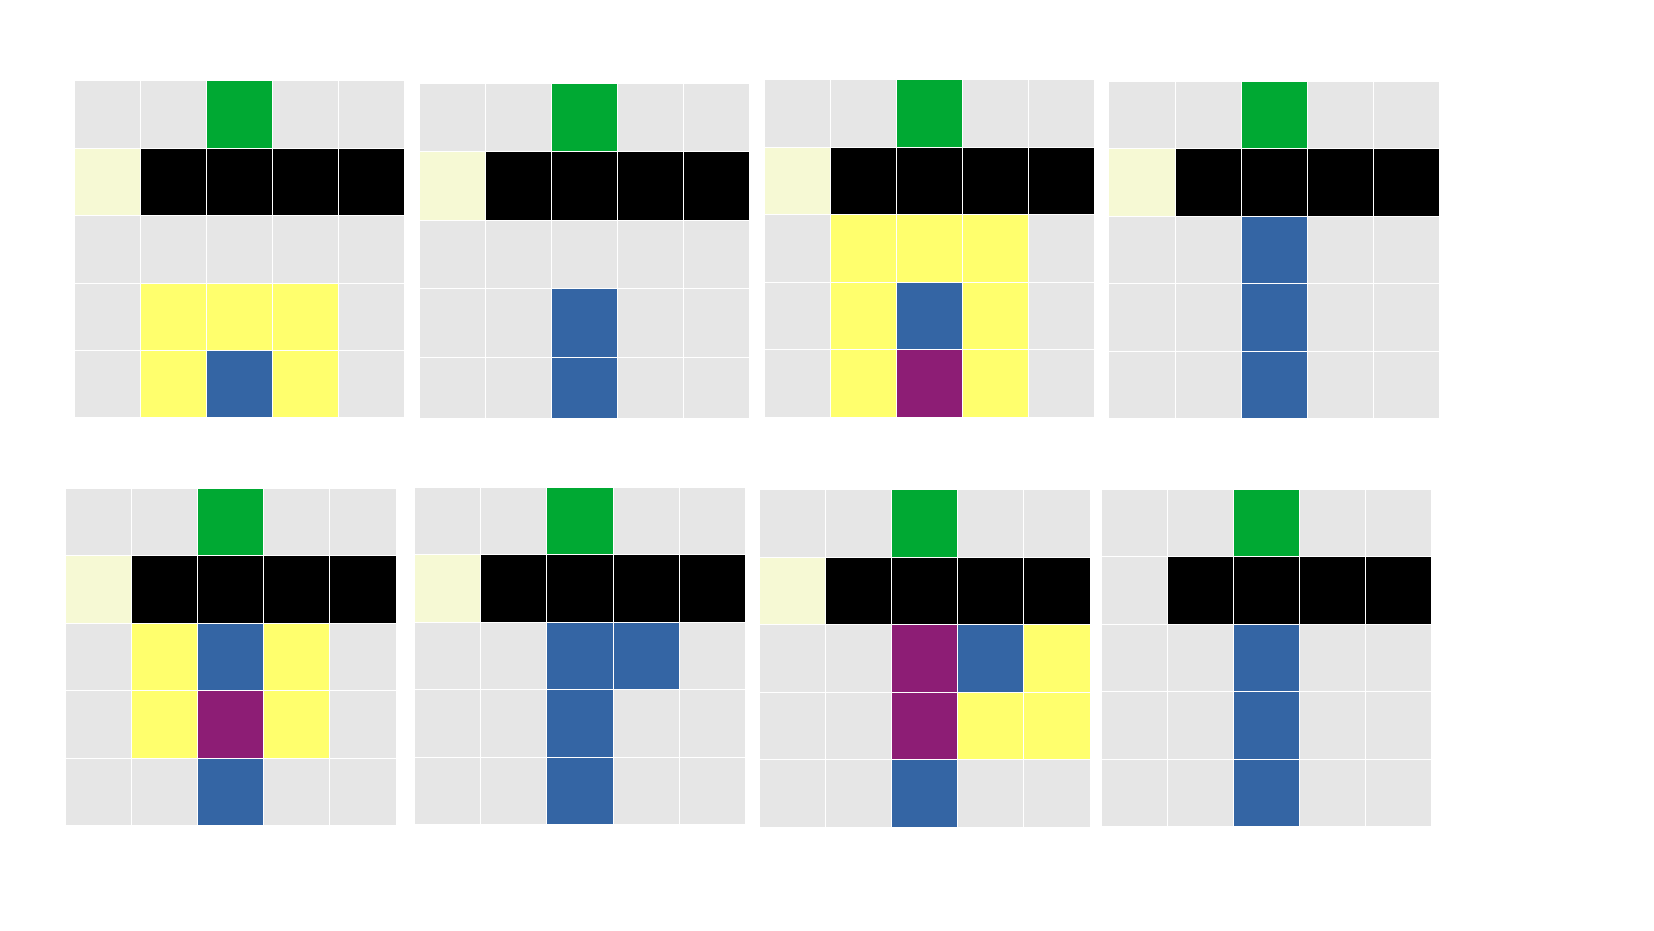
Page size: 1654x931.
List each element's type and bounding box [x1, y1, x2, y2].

table_cell [481, 690, 546, 757]
table_cell [552, 221, 617, 288]
table_cell [330, 624, 396, 690]
table_cell [831, 350, 896, 417]
table_cell [892, 625, 957, 692]
table_cell [415, 690, 480, 757]
table_header [1168, 490, 1233, 556]
table_cell [198, 691, 263, 758]
table_cell [141, 216, 206, 283]
table_cell [614, 690, 679, 757]
table_cell [958, 558, 1023, 624]
table_cell [132, 691, 197, 758]
table_header [415, 488, 480, 554]
table_cell [264, 759, 329, 825]
table_header [552, 84, 617, 151]
table_cell [273, 351, 338, 417]
table_cell [892, 558, 957, 624]
table_cell [958, 625, 1023, 692]
table_cell [1366, 760, 1431, 826]
table_cell [66, 759, 131, 825]
table_cell [963, 350, 1028, 417]
table_header [1024, 490, 1090, 557]
table_cell [1176, 217, 1241, 283]
table_cell [207, 284, 272, 350]
table_cell [207, 216, 272, 283]
table_cell [1176, 149, 1241, 216]
table_header [264, 489, 329, 555]
table_cell [618, 152, 683, 220]
table_cell [614, 758, 679, 824]
table_cell [1102, 625, 1167, 691]
table_cell [1029, 215, 1094, 282]
table_cell [420, 289, 485, 357]
table_cell [264, 624, 329, 690]
table_header [765, 80, 830, 147]
table_cell [1300, 557, 1365, 624]
table_cell [897, 148, 962, 214]
table_cell [486, 358, 551, 418]
table_cell [198, 624, 263, 690]
table_cell [66, 691, 131, 758]
table_header [684, 84, 749, 151]
table_header [339, 81, 404, 148]
table_cell [760, 558, 825, 624]
table_cell [75, 351, 140, 417]
table_cell [684, 221, 749, 288]
table_cell [963, 283, 1028, 349]
table_cell [963, 215, 1028, 282]
table_cell [1102, 692, 1167, 759]
table_cell [415, 758, 480, 824]
table_cell [618, 221, 683, 288]
table_header [826, 490, 891, 557]
table_cell [420, 221, 485, 288]
table_header [1300, 490, 1365, 556]
table_header [892, 490, 957, 557]
table_cell [415, 623, 480, 689]
table_cell [1109, 149, 1175, 216]
table_header [897, 80, 962, 147]
table_cell [1168, 625, 1233, 691]
table_header [486, 84, 551, 151]
table_cell [1029, 350, 1094, 417]
table_cell [547, 758, 613, 824]
table_cell [75, 216, 140, 283]
table_header [330, 489, 396, 555]
table_cell [264, 691, 329, 758]
table_cell [684, 289, 749, 357]
table_cell [826, 558, 891, 624]
table_cell [1234, 557, 1299, 624]
table_cell [1168, 760, 1233, 826]
table_header [1176, 82, 1241, 148]
table_cell [198, 556, 263, 623]
table_header [141, 81, 206, 148]
table_cell [481, 555, 546, 622]
table_cell [831, 215, 896, 282]
table_header [132, 489, 197, 555]
table_cell [1366, 692, 1431, 759]
table_cell [826, 693, 891, 759]
table_cell [958, 693, 1023, 759]
table_cell [1176, 284, 1241, 351]
table_cell [132, 759, 197, 825]
table_cell [330, 759, 396, 825]
table_cell [486, 152, 551, 220]
table_cell [1366, 625, 1431, 691]
table_cell [897, 215, 962, 282]
table_header [207, 81, 272, 148]
table_cell [273, 216, 338, 283]
table_cell [207, 351, 272, 417]
table_cell [760, 760, 825, 827]
table_cell [1242, 284, 1307, 351]
table_cell [765, 148, 830, 214]
table_cell [963, 148, 1028, 214]
table_header [1308, 82, 1373, 148]
table_header [1109, 82, 1175, 148]
table_cell [1308, 284, 1373, 351]
table_cell [831, 148, 896, 214]
table_cell [1102, 557, 1167, 624]
table_cell [273, 284, 338, 350]
table_cell [547, 690, 613, 757]
table_cell [420, 152, 485, 220]
table_cell [831, 283, 896, 349]
table_header [618, 84, 683, 151]
table_cell [1234, 692, 1299, 759]
table_cell [486, 289, 551, 357]
table_cell [1024, 693, 1090, 759]
table_cell [1374, 217, 1439, 283]
table_header [1242, 82, 1307, 148]
table_cell [1374, 149, 1439, 216]
table_cell [680, 555, 745, 622]
table_cell [1242, 352, 1307, 418]
table_cell [958, 760, 1023, 827]
table_header [547, 488, 613, 554]
table_cell [75, 284, 140, 350]
table_cell [547, 623, 613, 689]
table_cell [1300, 760, 1365, 826]
table_header [198, 489, 263, 555]
table_cell [132, 556, 197, 623]
table_cell [339, 351, 404, 417]
table_cell [273, 149, 338, 215]
table_header [1366, 490, 1431, 556]
table_cell [897, 350, 962, 417]
table_header [273, 81, 338, 148]
table_cell [132, 624, 197, 690]
table_cell [1366, 557, 1431, 624]
table_cell [1242, 217, 1307, 283]
table_cell [614, 623, 679, 689]
table_cell [141, 149, 206, 215]
table_cell [1234, 625, 1299, 691]
table_header [1374, 82, 1439, 148]
table_cell [618, 289, 683, 357]
table_cell [547, 555, 613, 622]
table_cell [680, 623, 745, 689]
table_cell [760, 693, 825, 759]
table_header [680, 488, 745, 554]
table_cell [1308, 352, 1373, 418]
table_cell [680, 758, 745, 824]
table_cell [614, 555, 679, 622]
table_cell [481, 623, 546, 689]
table_cell [1242, 149, 1307, 216]
table_cell [765, 215, 830, 282]
table_cell [66, 556, 131, 623]
table_cell [198, 759, 263, 825]
table_cell [1168, 557, 1233, 624]
table_header [481, 488, 546, 554]
table_cell [1024, 625, 1090, 692]
table_cell [1168, 692, 1233, 759]
table_cell [141, 351, 206, 417]
table_cell [1234, 760, 1299, 826]
table_cell [264, 556, 329, 623]
table_cell [486, 221, 551, 288]
table_cell [330, 691, 396, 758]
table_header [963, 80, 1028, 147]
table_cell [892, 693, 957, 759]
table_cell [897, 283, 962, 349]
table_cell [339, 149, 404, 215]
table_cell [1029, 148, 1094, 214]
table_cell [1024, 760, 1090, 827]
table_cell [826, 760, 891, 827]
table_cell [207, 149, 272, 215]
table_cell [760, 625, 825, 692]
table_cell [765, 283, 830, 349]
table_cell [1300, 625, 1365, 691]
table_cell [1308, 149, 1373, 216]
table_cell [680, 690, 745, 757]
table_cell [1029, 283, 1094, 349]
table_header [831, 80, 896, 147]
table_header [420, 84, 485, 151]
table_cell [1102, 760, 1167, 826]
table_cell [330, 556, 396, 623]
table_cell [1374, 352, 1439, 418]
table_header [66, 489, 131, 555]
table_cell [1308, 217, 1373, 283]
table_header [760, 490, 825, 557]
table_cell [1374, 284, 1439, 351]
table_cell [826, 625, 891, 692]
table_cell [420, 358, 485, 418]
table_header [958, 490, 1023, 557]
table_cell [1109, 352, 1175, 418]
table_header [1029, 80, 1094, 147]
table_header [75, 81, 140, 148]
table_header [614, 488, 679, 554]
table_cell [1300, 692, 1365, 759]
table_cell [552, 358, 617, 418]
table_cell [684, 152, 749, 220]
table_cell [339, 284, 404, 350]
table_cell [1176, 352, 1241, 418]
table_cell [1109, 284, 1175, 351]
table_cell [765, 350, 830, 417]
table_cell [339, 216, 404, 283]
table_cell [66, 624, 131, 690]
table_cell [1109, 217, 1175, 283]
table_cell [684, 358, 749, 418]
table_cell [618, 358, 683, 418]
table_cell [552, 289, 617, 357]
table_cell [1024, 558, 1090, 624]
table_cell [415, 555, 480, 622]
table_cell [75, 149, 140, 215]
table_cell [481, 758, 546, 824]
table_cell [552, 152, 617, 220]
table_header [1102, 490, 1167, 556]
table_cell [892, 760, 957, 827]
table_header [1234, 490, 1299, 556]
